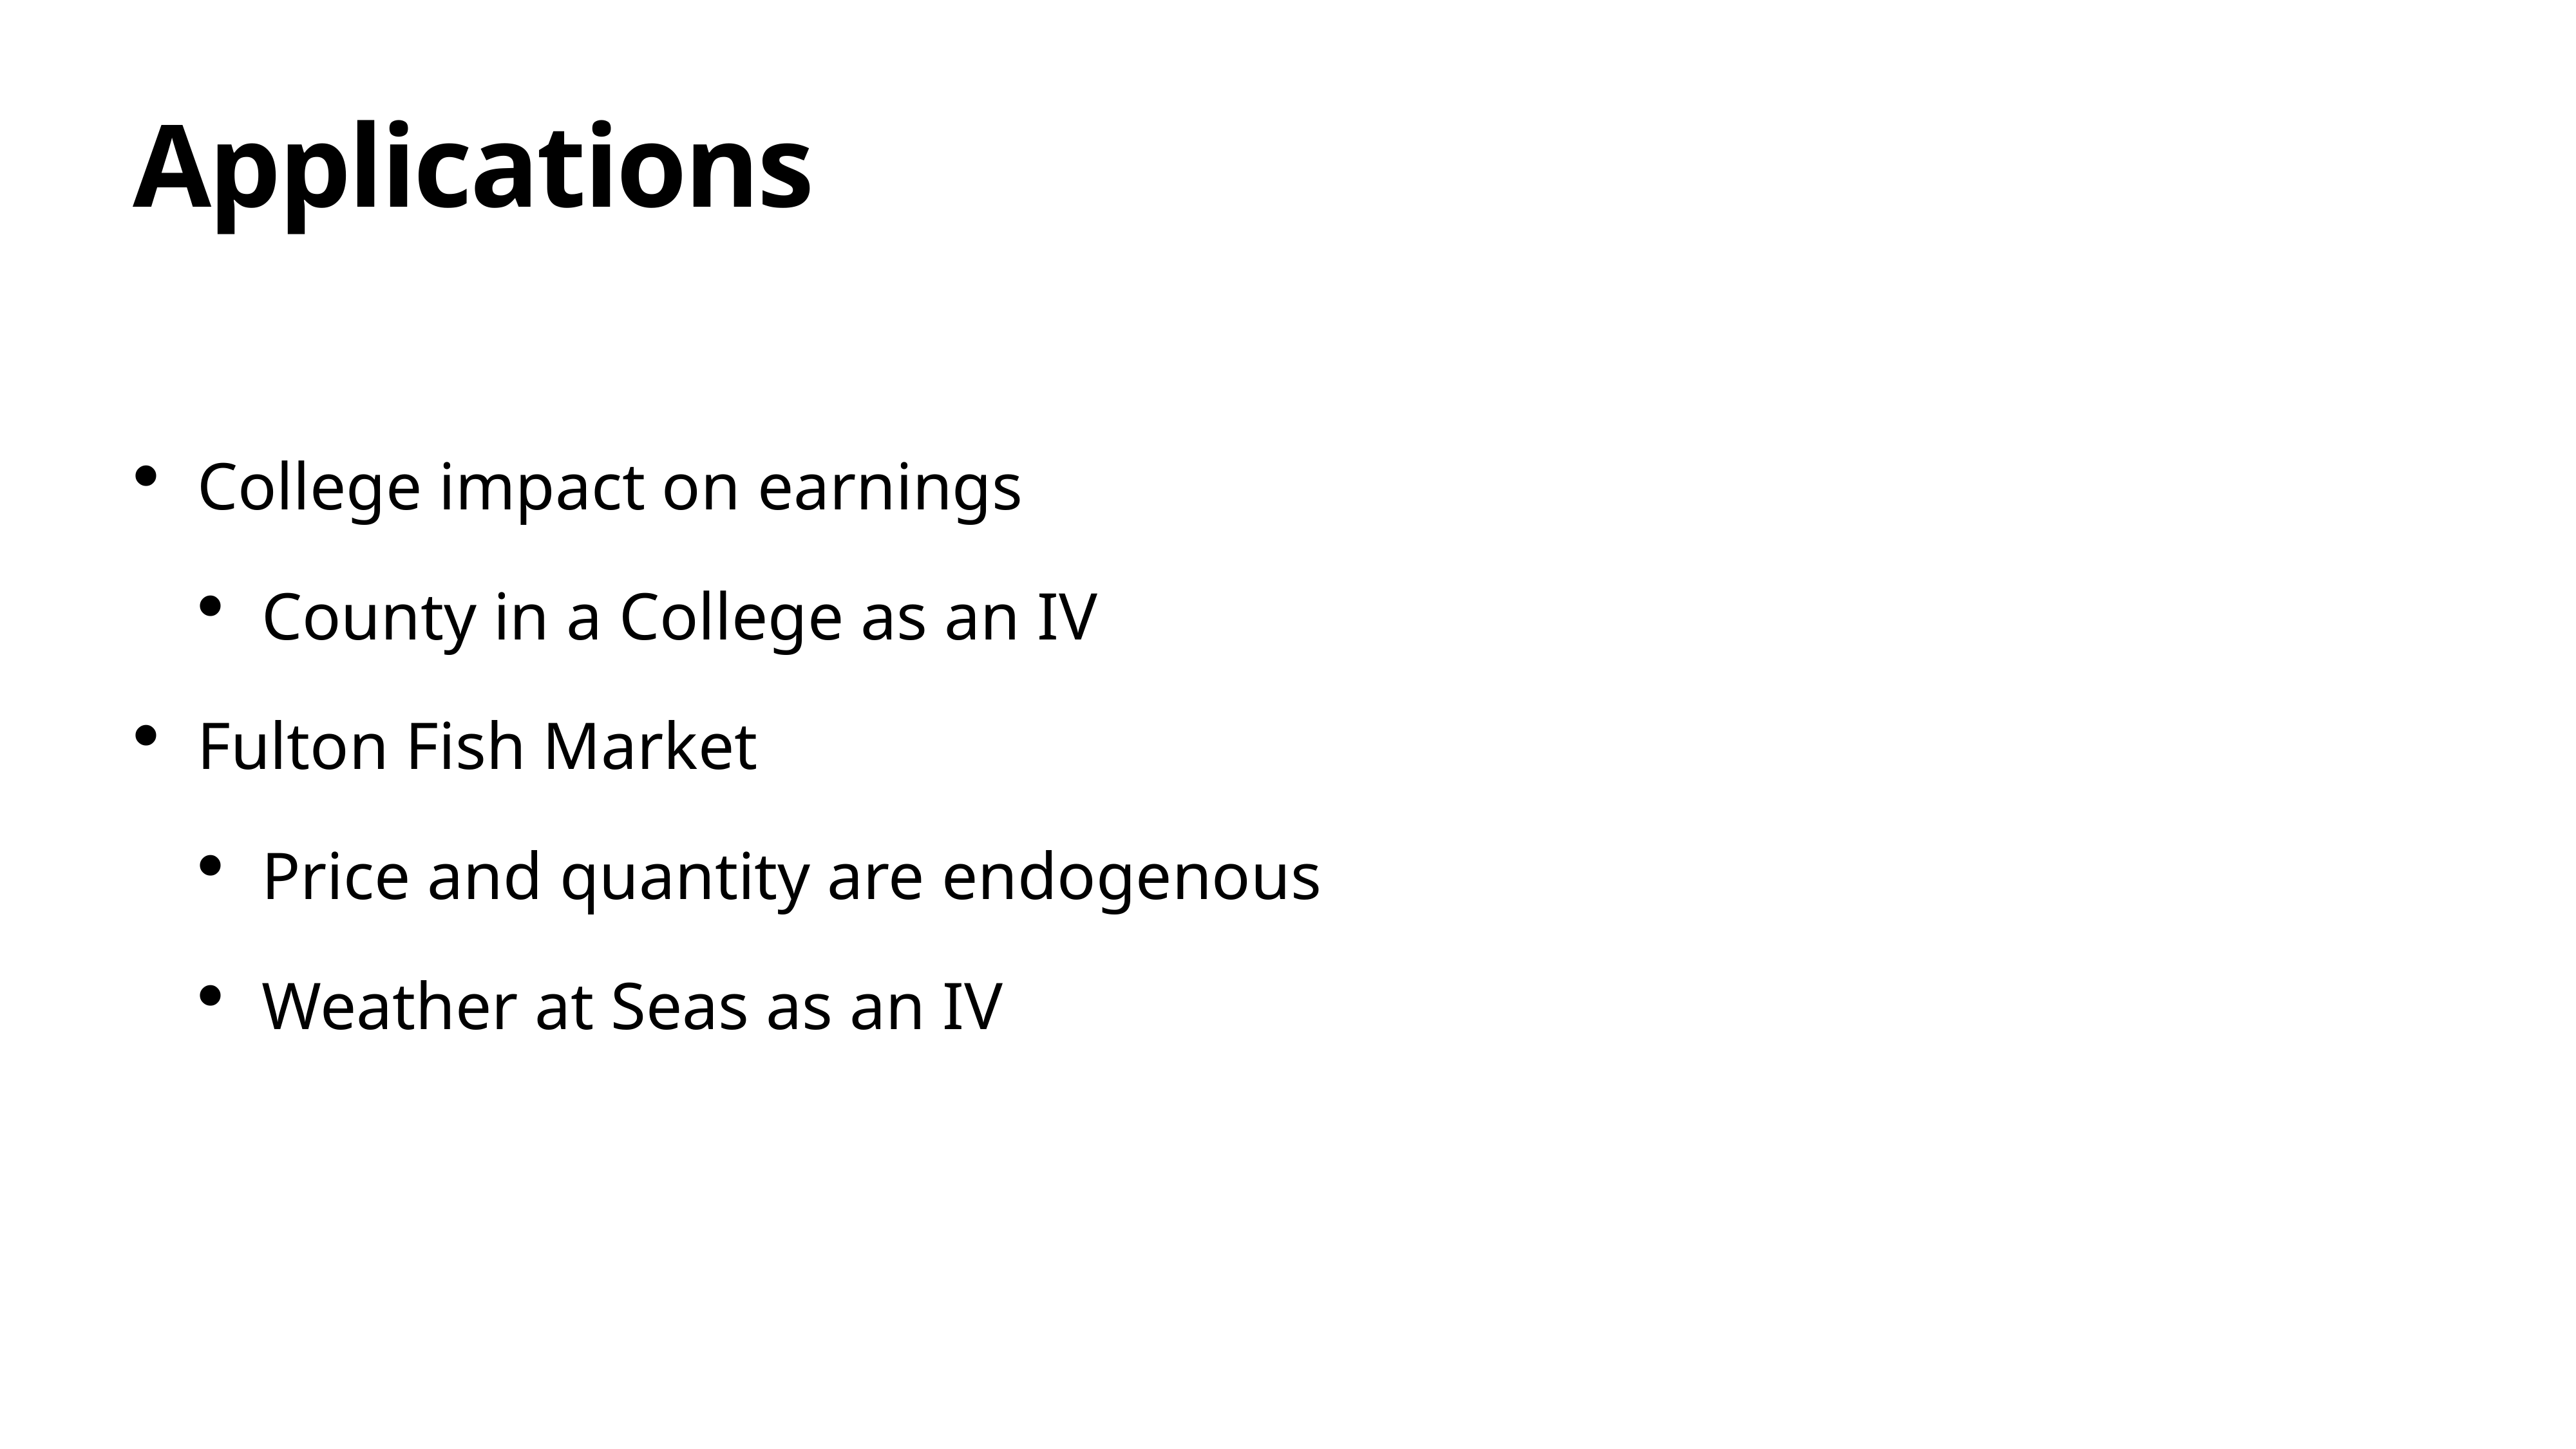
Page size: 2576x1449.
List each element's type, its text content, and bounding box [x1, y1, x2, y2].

list College impact on earnings County in a College as an IV Fulton Fish Market Price and quantity are endogenous Weather at Seas as an IV [127, 448, 2449, 1321]
title Applications [127, 113, 2449, 266]
